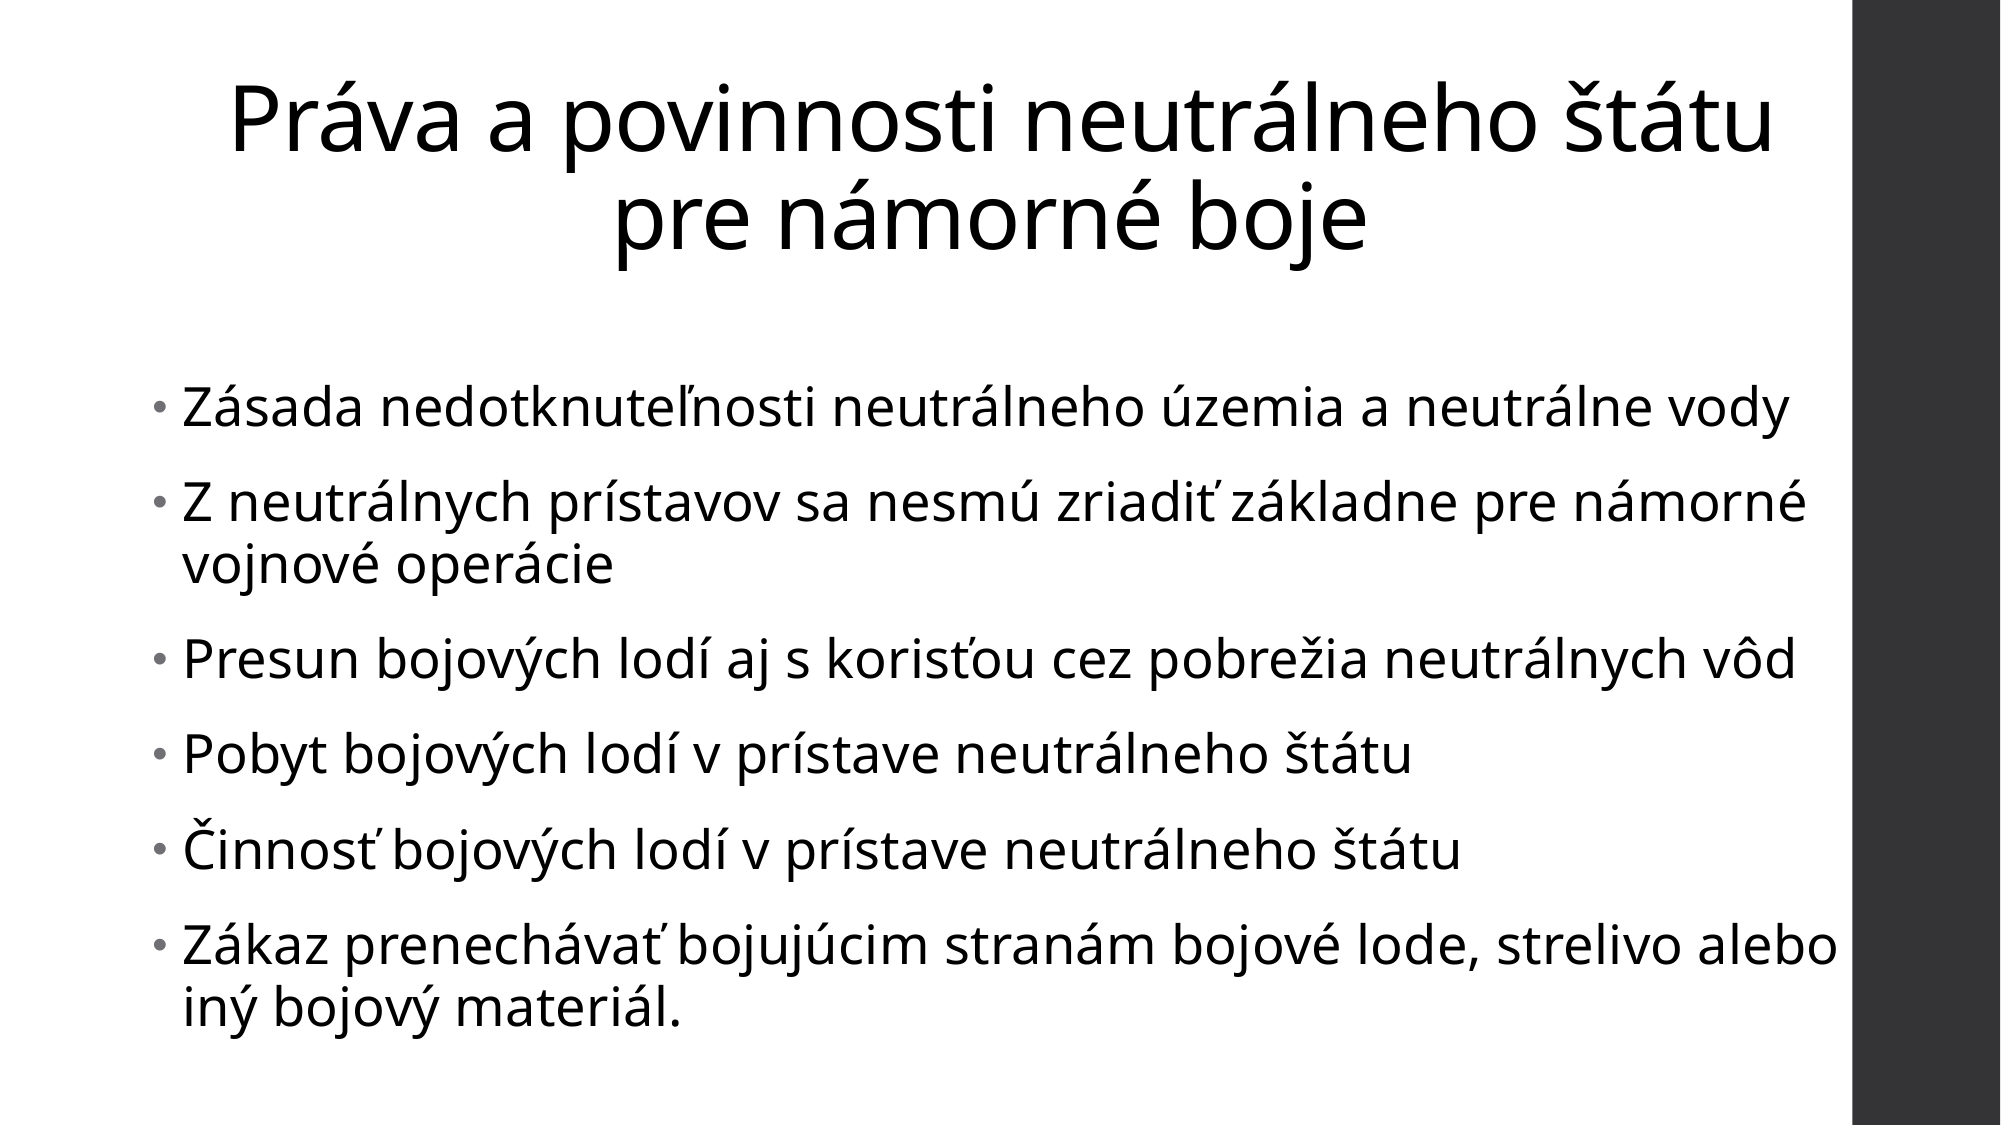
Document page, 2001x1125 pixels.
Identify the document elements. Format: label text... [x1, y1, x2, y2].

title Práva a povinnosti neutrálneho štátu pre námorné boje [206, 60, 1797, 278]
list Zásada nedotknuteľnosti neutrálneho územia a neutrálne vody Z neutrálnych prístavov sa nesmú zriadiť základne pre námorné vojnové operácie Presun bojových lodí aj s korisťou cez pobrežia neutrálnych vôd Pobyt bojových lodí v prístave neutrálneho štátu Činnosť bojových lodí v prístave neutrálneho štátu Zákaz prenechávať bojujúcim stranám bojové lode, strelivo alebo iný bojový materiál. [137, 369, 1863, 1084]
